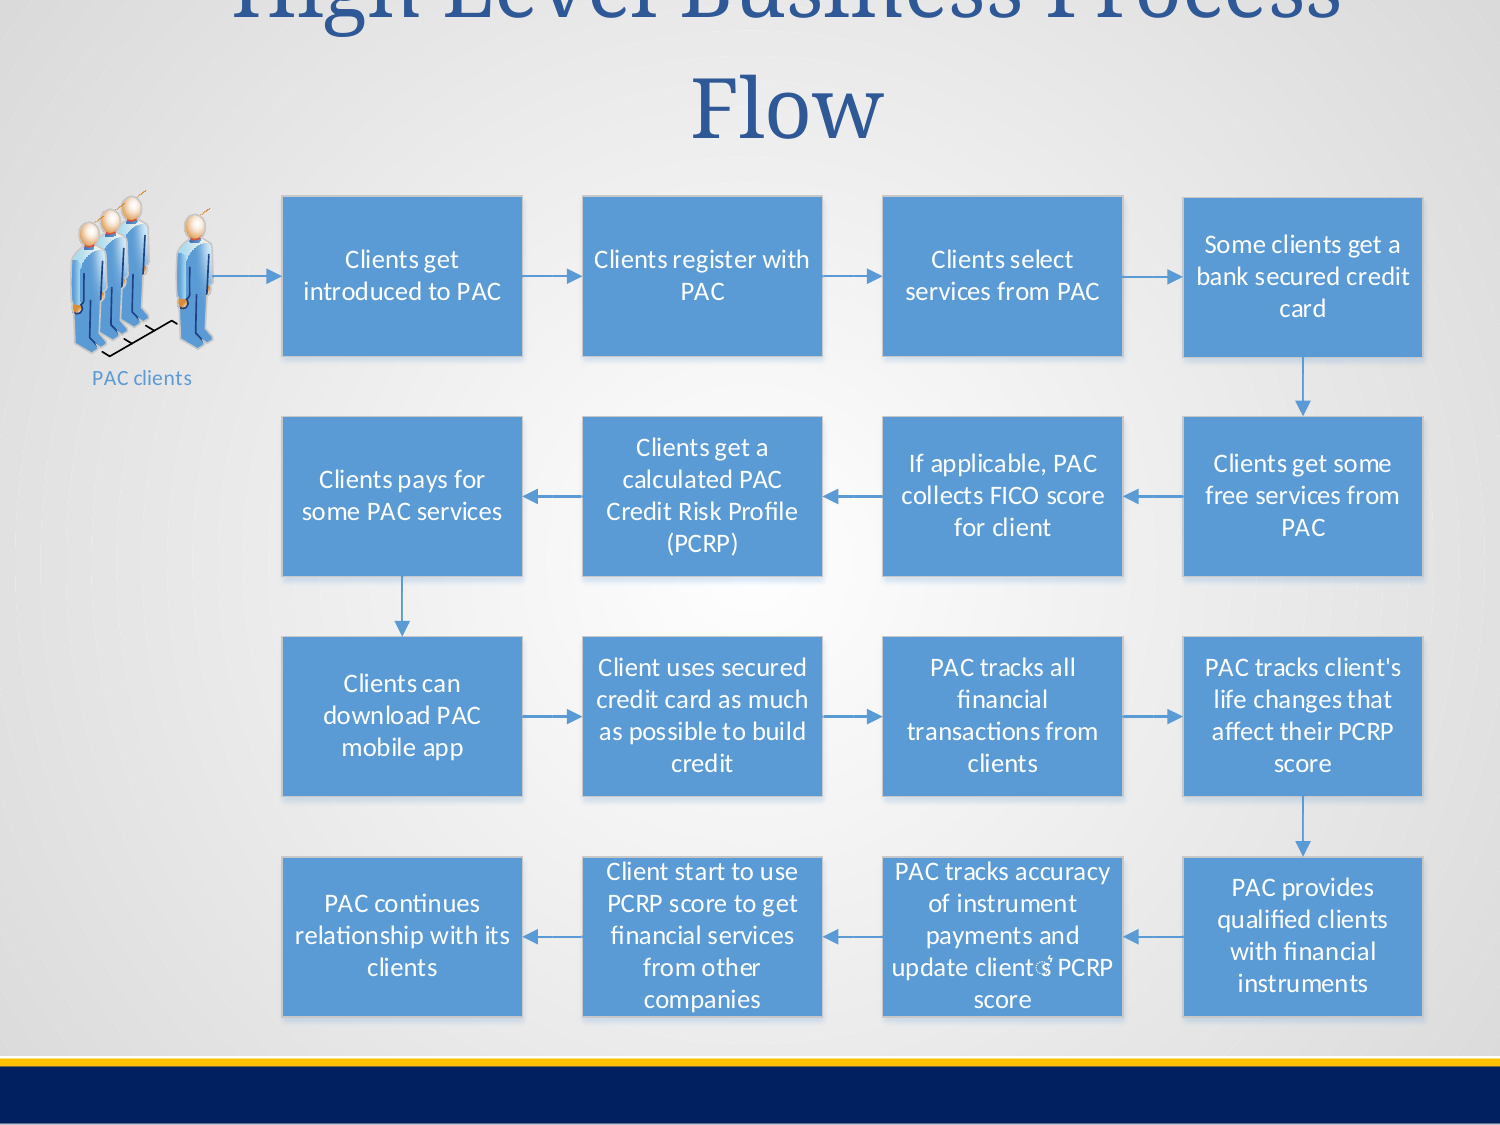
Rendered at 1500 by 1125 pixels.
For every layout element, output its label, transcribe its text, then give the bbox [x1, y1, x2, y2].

picture [0, 1055, 1500, 1125]
title High Level Business Process Flow [112, 24, 1463, 163]
picture [62, 187, 1433, 1031]
